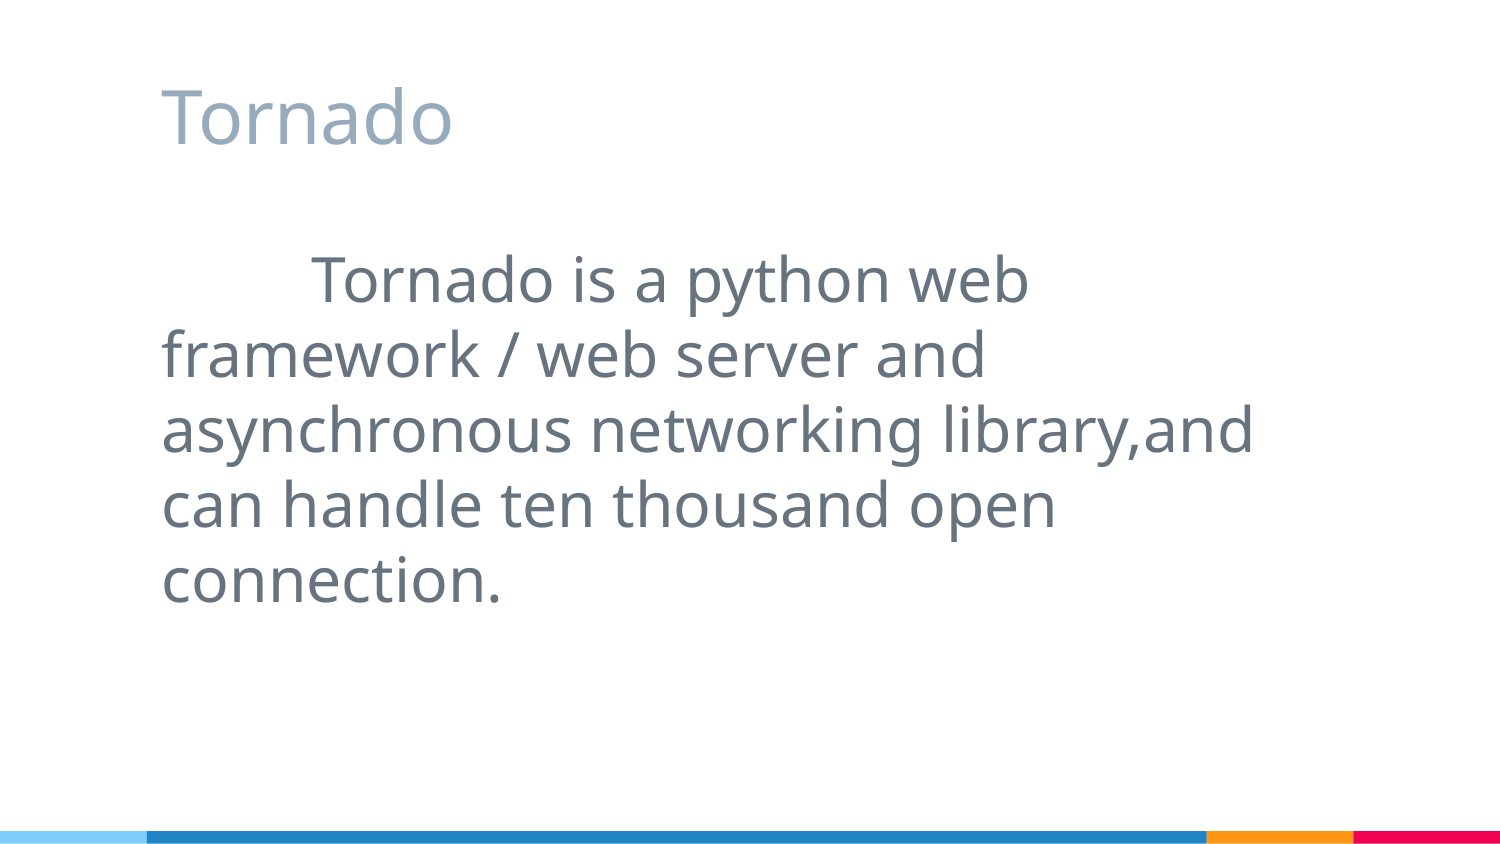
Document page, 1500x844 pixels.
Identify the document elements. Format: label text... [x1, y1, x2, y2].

list Tornado is a python web framework / web server and asynchronous networking library,and can handle ten thousand open connection. [146, 225, 1362, 809]
title Tornado [146, 33, 1207, 175]
